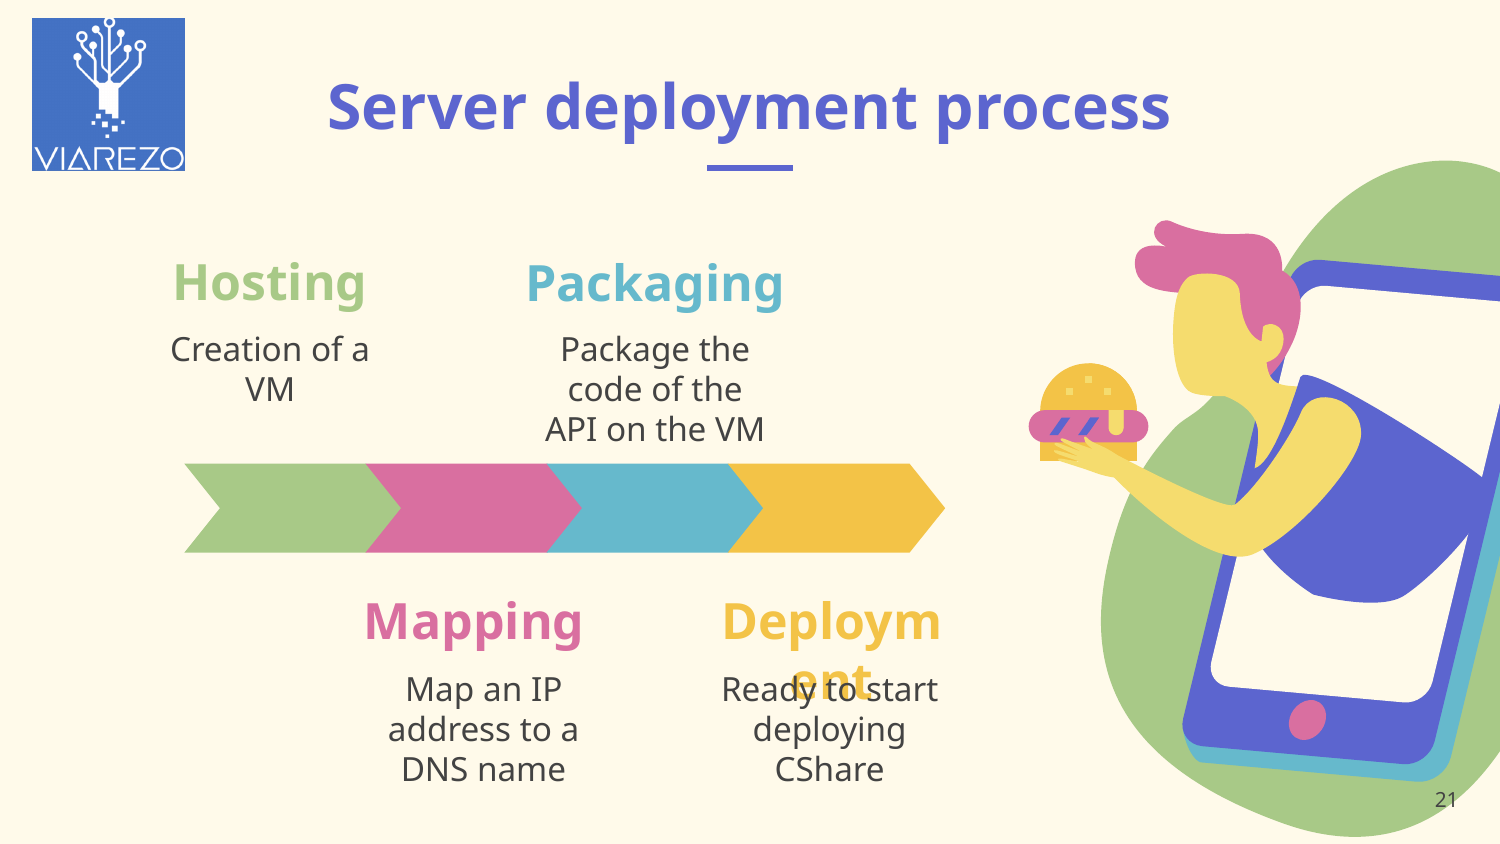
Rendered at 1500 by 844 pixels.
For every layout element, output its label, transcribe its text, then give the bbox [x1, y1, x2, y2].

title Packaging [506, 235, 805, 329]
title Mapping [342, 575, 606, 653]
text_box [1028, 173, 1500, 820]
title Server deployment process [189, 33, 1370, 157]
subtitle Map an IP address to a DNS name [342, 653, 606, 758]
text_box [546, 463, 762, 553]
text_box [727, 463, 946, 553]
title Deployment [696, 575, 968, 668]
text_box [1294, 827, 1410, 837]
subtitle Creation of a VM [138, 313, 402, 418]
title Hosting [138, 235, 402, 313]
text_box [184, 463, 400, 553]
subtitle Package the code of the API on the VM [523, 313, 787, 418]
picture [31, 18, 185, 172]
text_box [365, 463, 581, 553]
text_box [1388, 160, 1499, 172]
subtitle Ready to start deploying CShare [698, 653, 962, 758]
